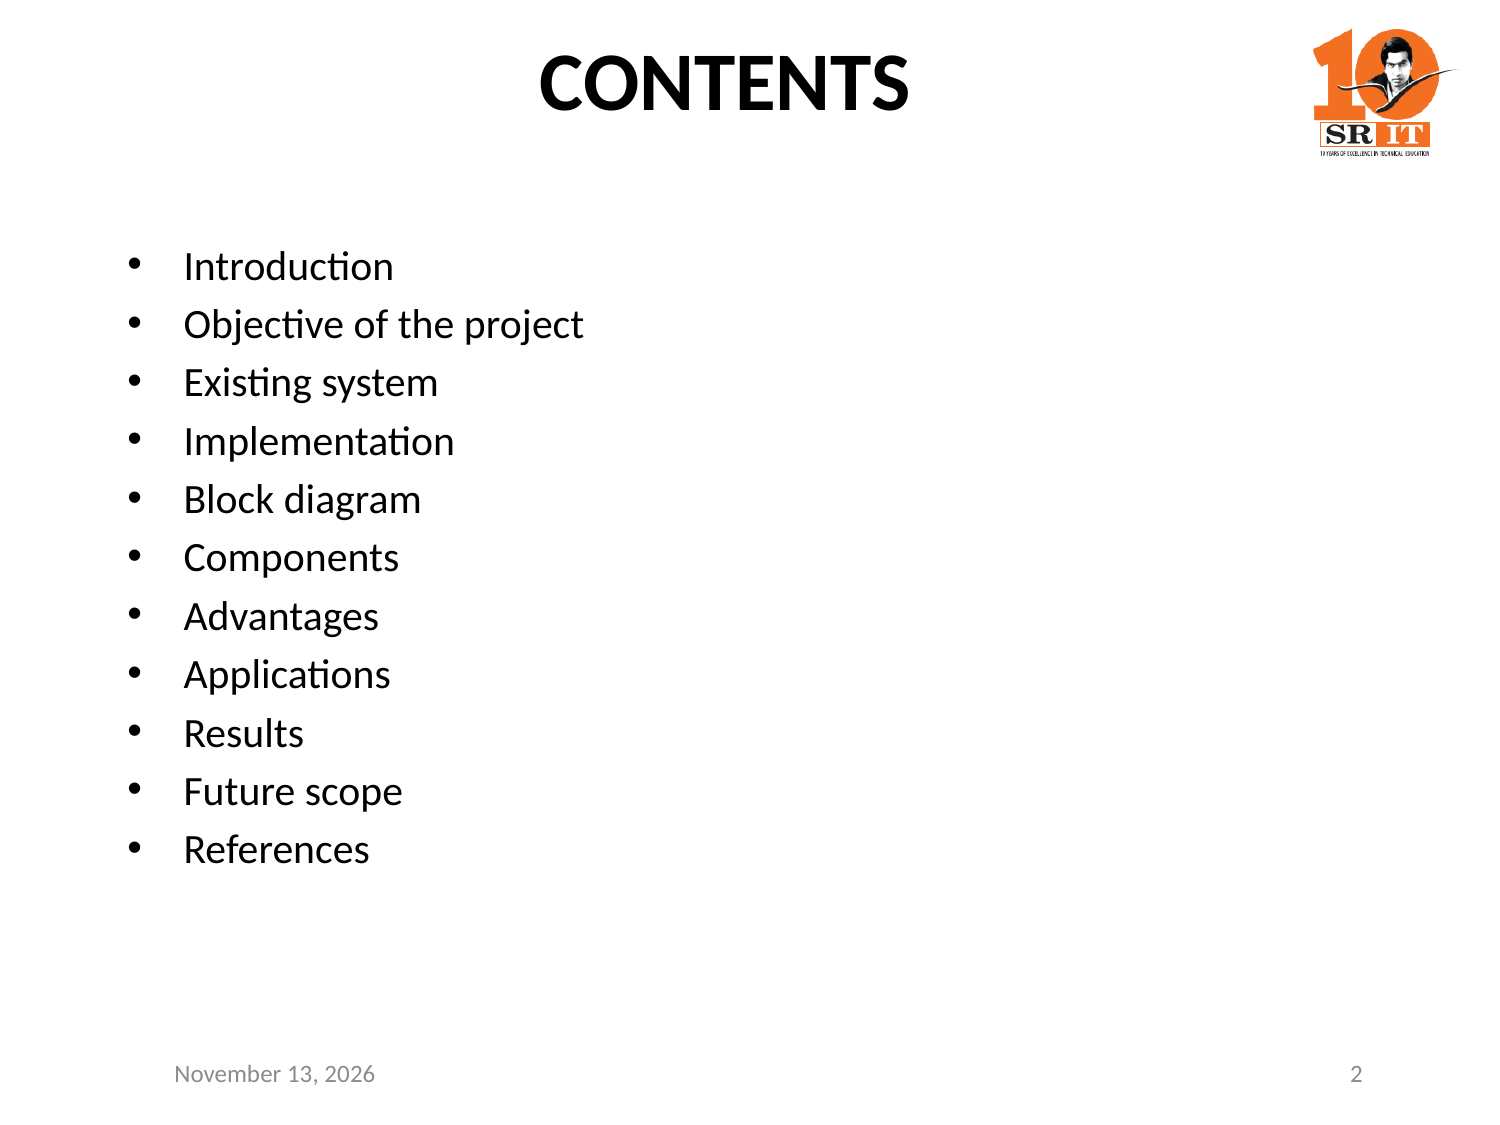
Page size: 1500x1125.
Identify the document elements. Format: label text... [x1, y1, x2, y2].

picture [1293, 14, 1463, 173]
slide_number 2 [1028, 1042, 1378, 1103]
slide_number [159, 1042, 510, 1103]
list Introduction Objective of the project Existing system Implementation Block diagram Components Advantages Applications Results Future scope References [112, 172, 1463, 998]
title CONTENTS [50, 0, 1400, 184]
